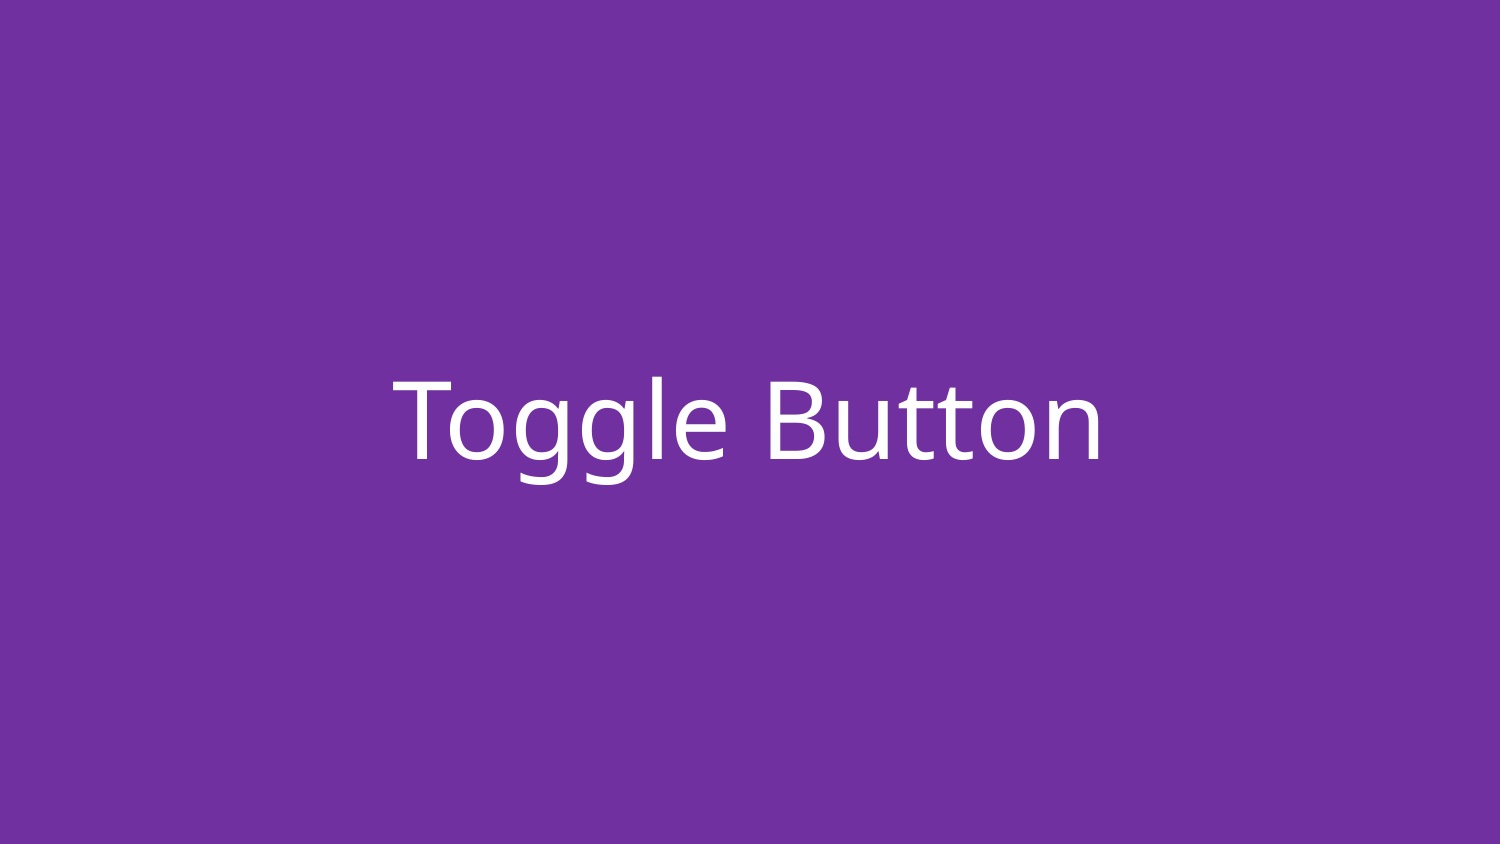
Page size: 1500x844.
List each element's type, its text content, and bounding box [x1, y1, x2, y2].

title Toggle Button [51, 322, 1449, 497]
